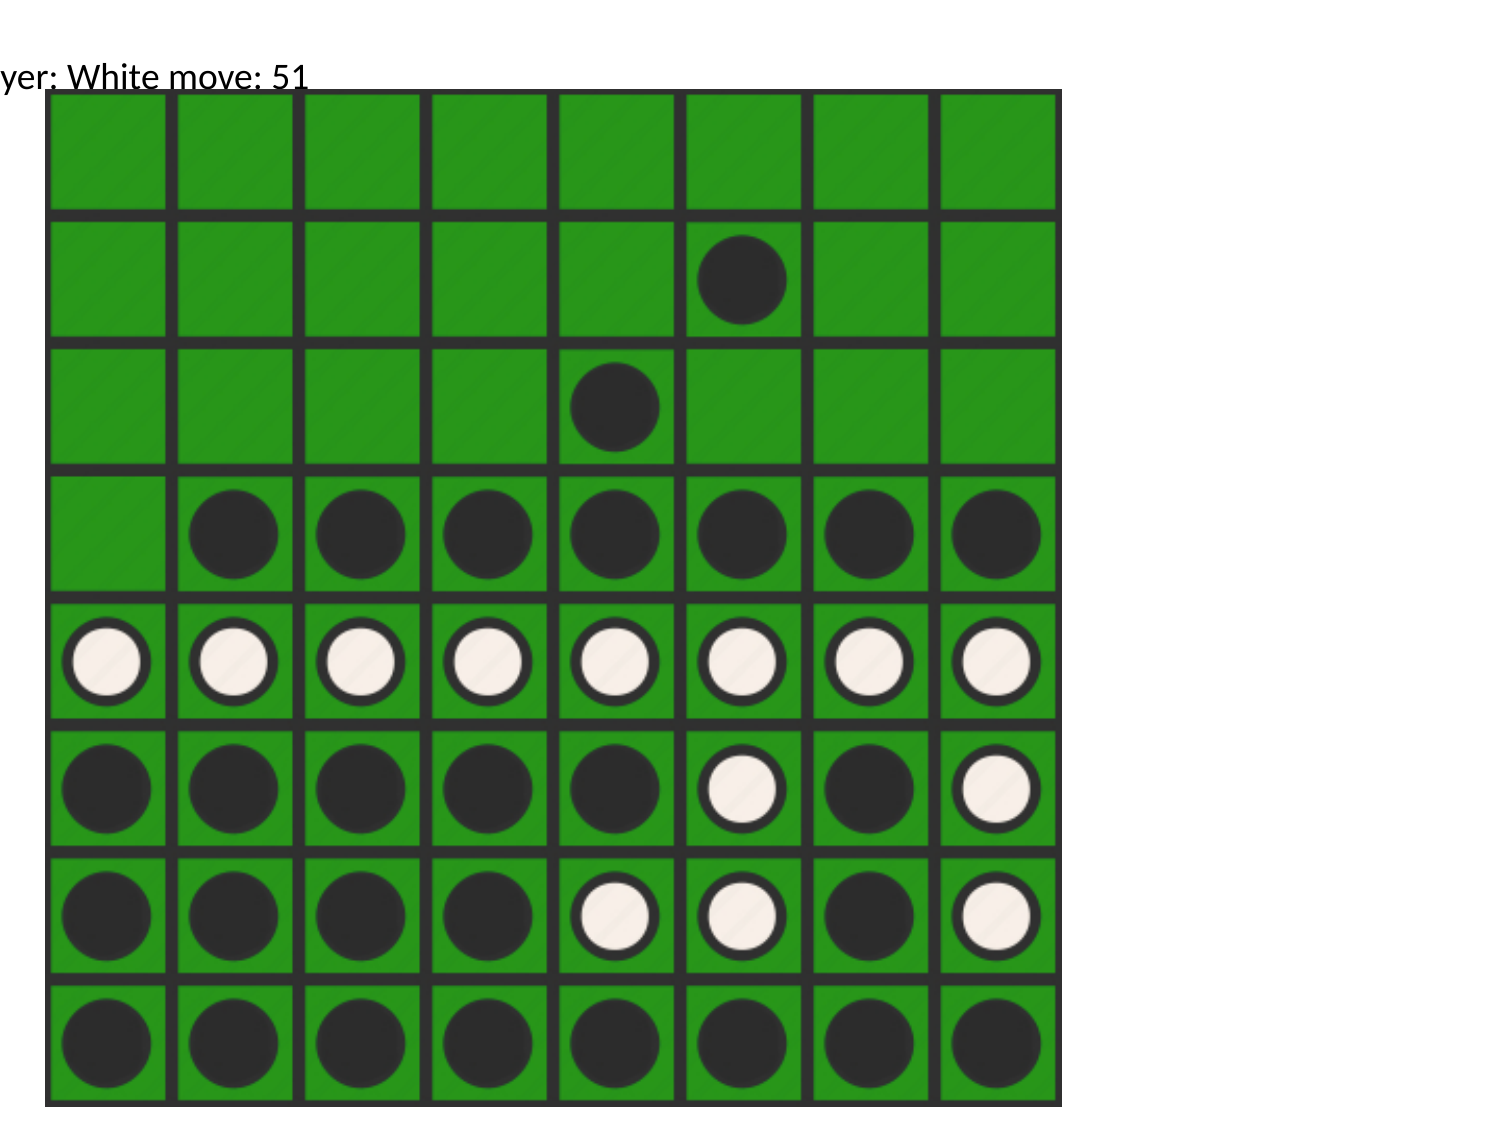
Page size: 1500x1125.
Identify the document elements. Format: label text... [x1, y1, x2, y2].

picture [44, 89, 1062, 1107]
text_box turn: 38 player: White move: 51 [0, 44, 325, 105]
